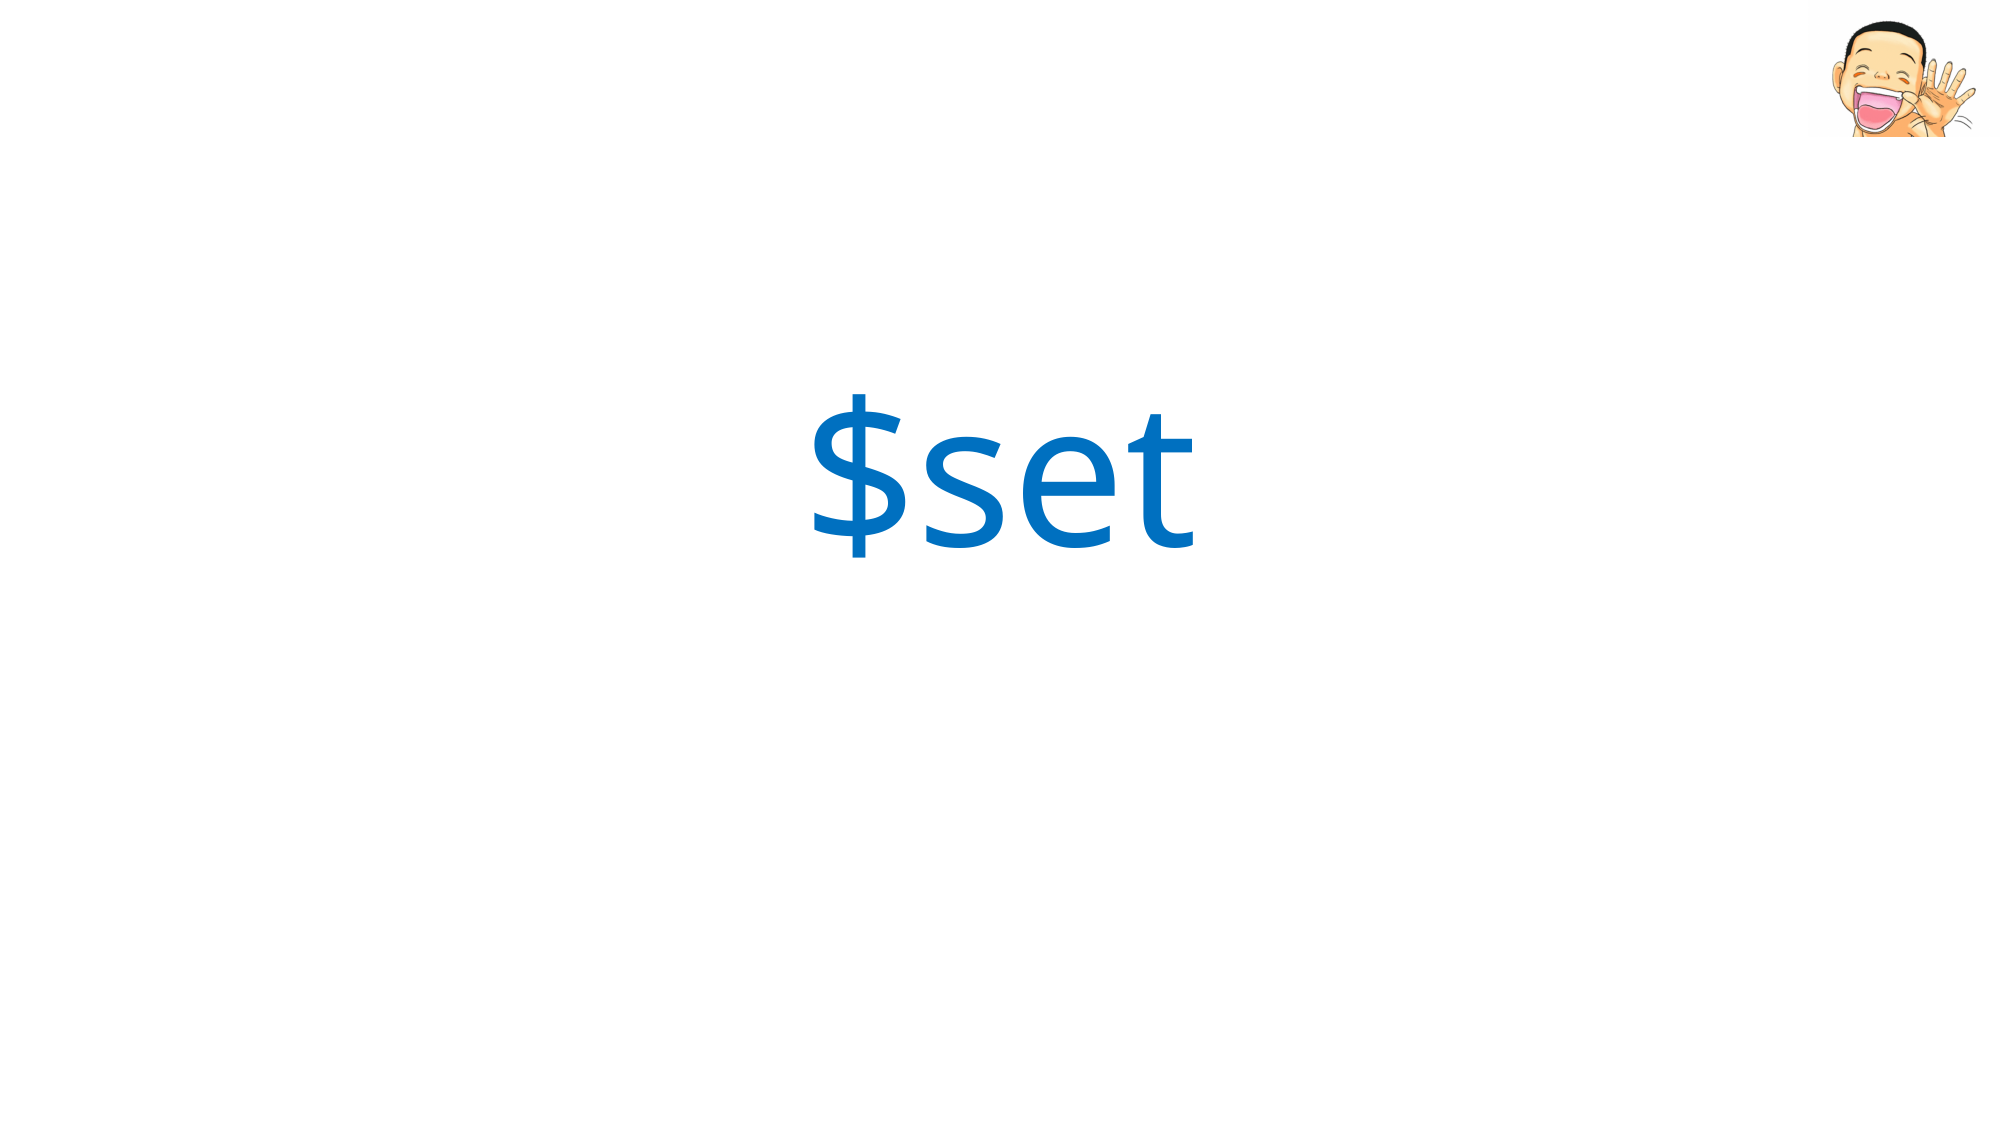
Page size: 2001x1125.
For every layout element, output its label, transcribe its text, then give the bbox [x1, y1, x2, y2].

text_box $set [0, 218, 2000, 594]
picture [1808, 0, 2000, 137]
